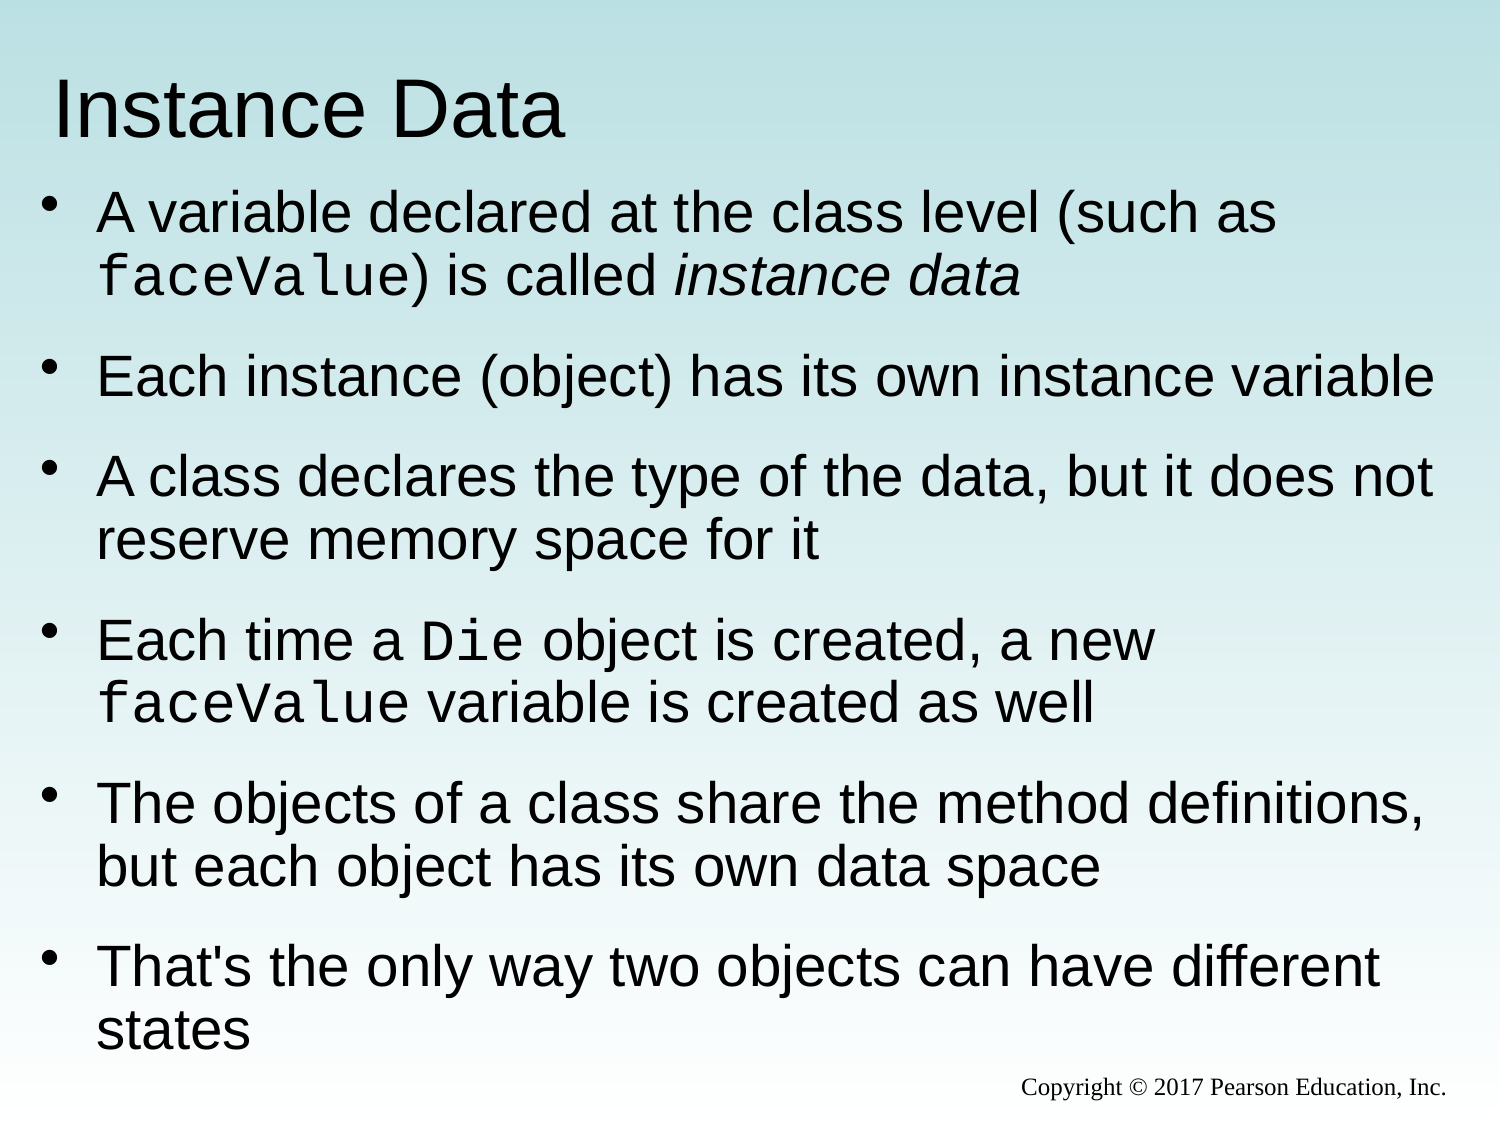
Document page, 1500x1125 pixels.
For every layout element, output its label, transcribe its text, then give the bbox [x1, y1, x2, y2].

list A variable declared at the class level (such as faceValue) is called instance data Each instance (object) has its own instance variable A class declares the type of the data, but it does not reserve memory space for it Each time a Die object is created, a new faceValue variable is created as well The objects of a class share the method definitions, but each object has its own data space That's the only way two objects can have different states [24, 174, 1475, 1088]
title Instance Data [37, 45, 1463, 163]
footer Copyright © 2017 Pearson Education, Inc. [549, 1062, 1463, 1114]
